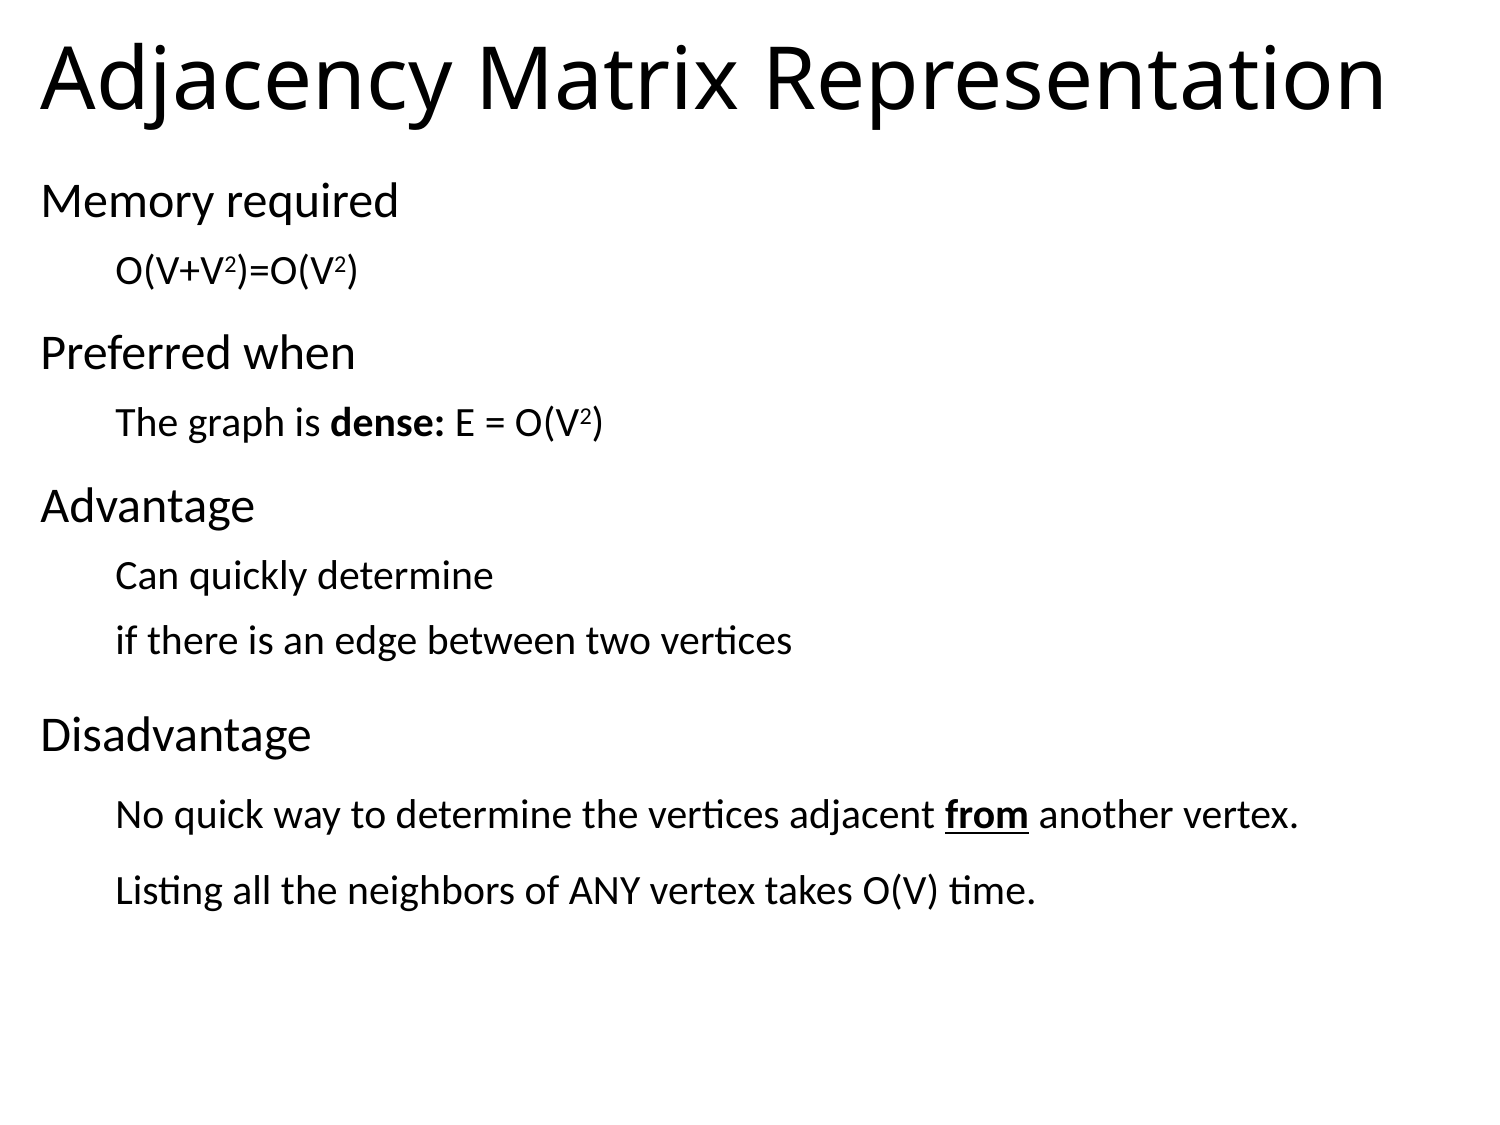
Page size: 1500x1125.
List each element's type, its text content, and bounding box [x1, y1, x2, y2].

list Memory required O(V+V2)=O(V2) Preferred when The graph is dense: E = O(V2) Advantage Can quickly determine if there is an edge between two vertices Disadvantage No quick way to determine the vertices adjacent from another vertex. Listing all the neighbors of ANY vertex takes O(V) time. [25, 154, 1469, 1014]
title Adjacency Matrix Representation [25, 26, 1469, 138]
